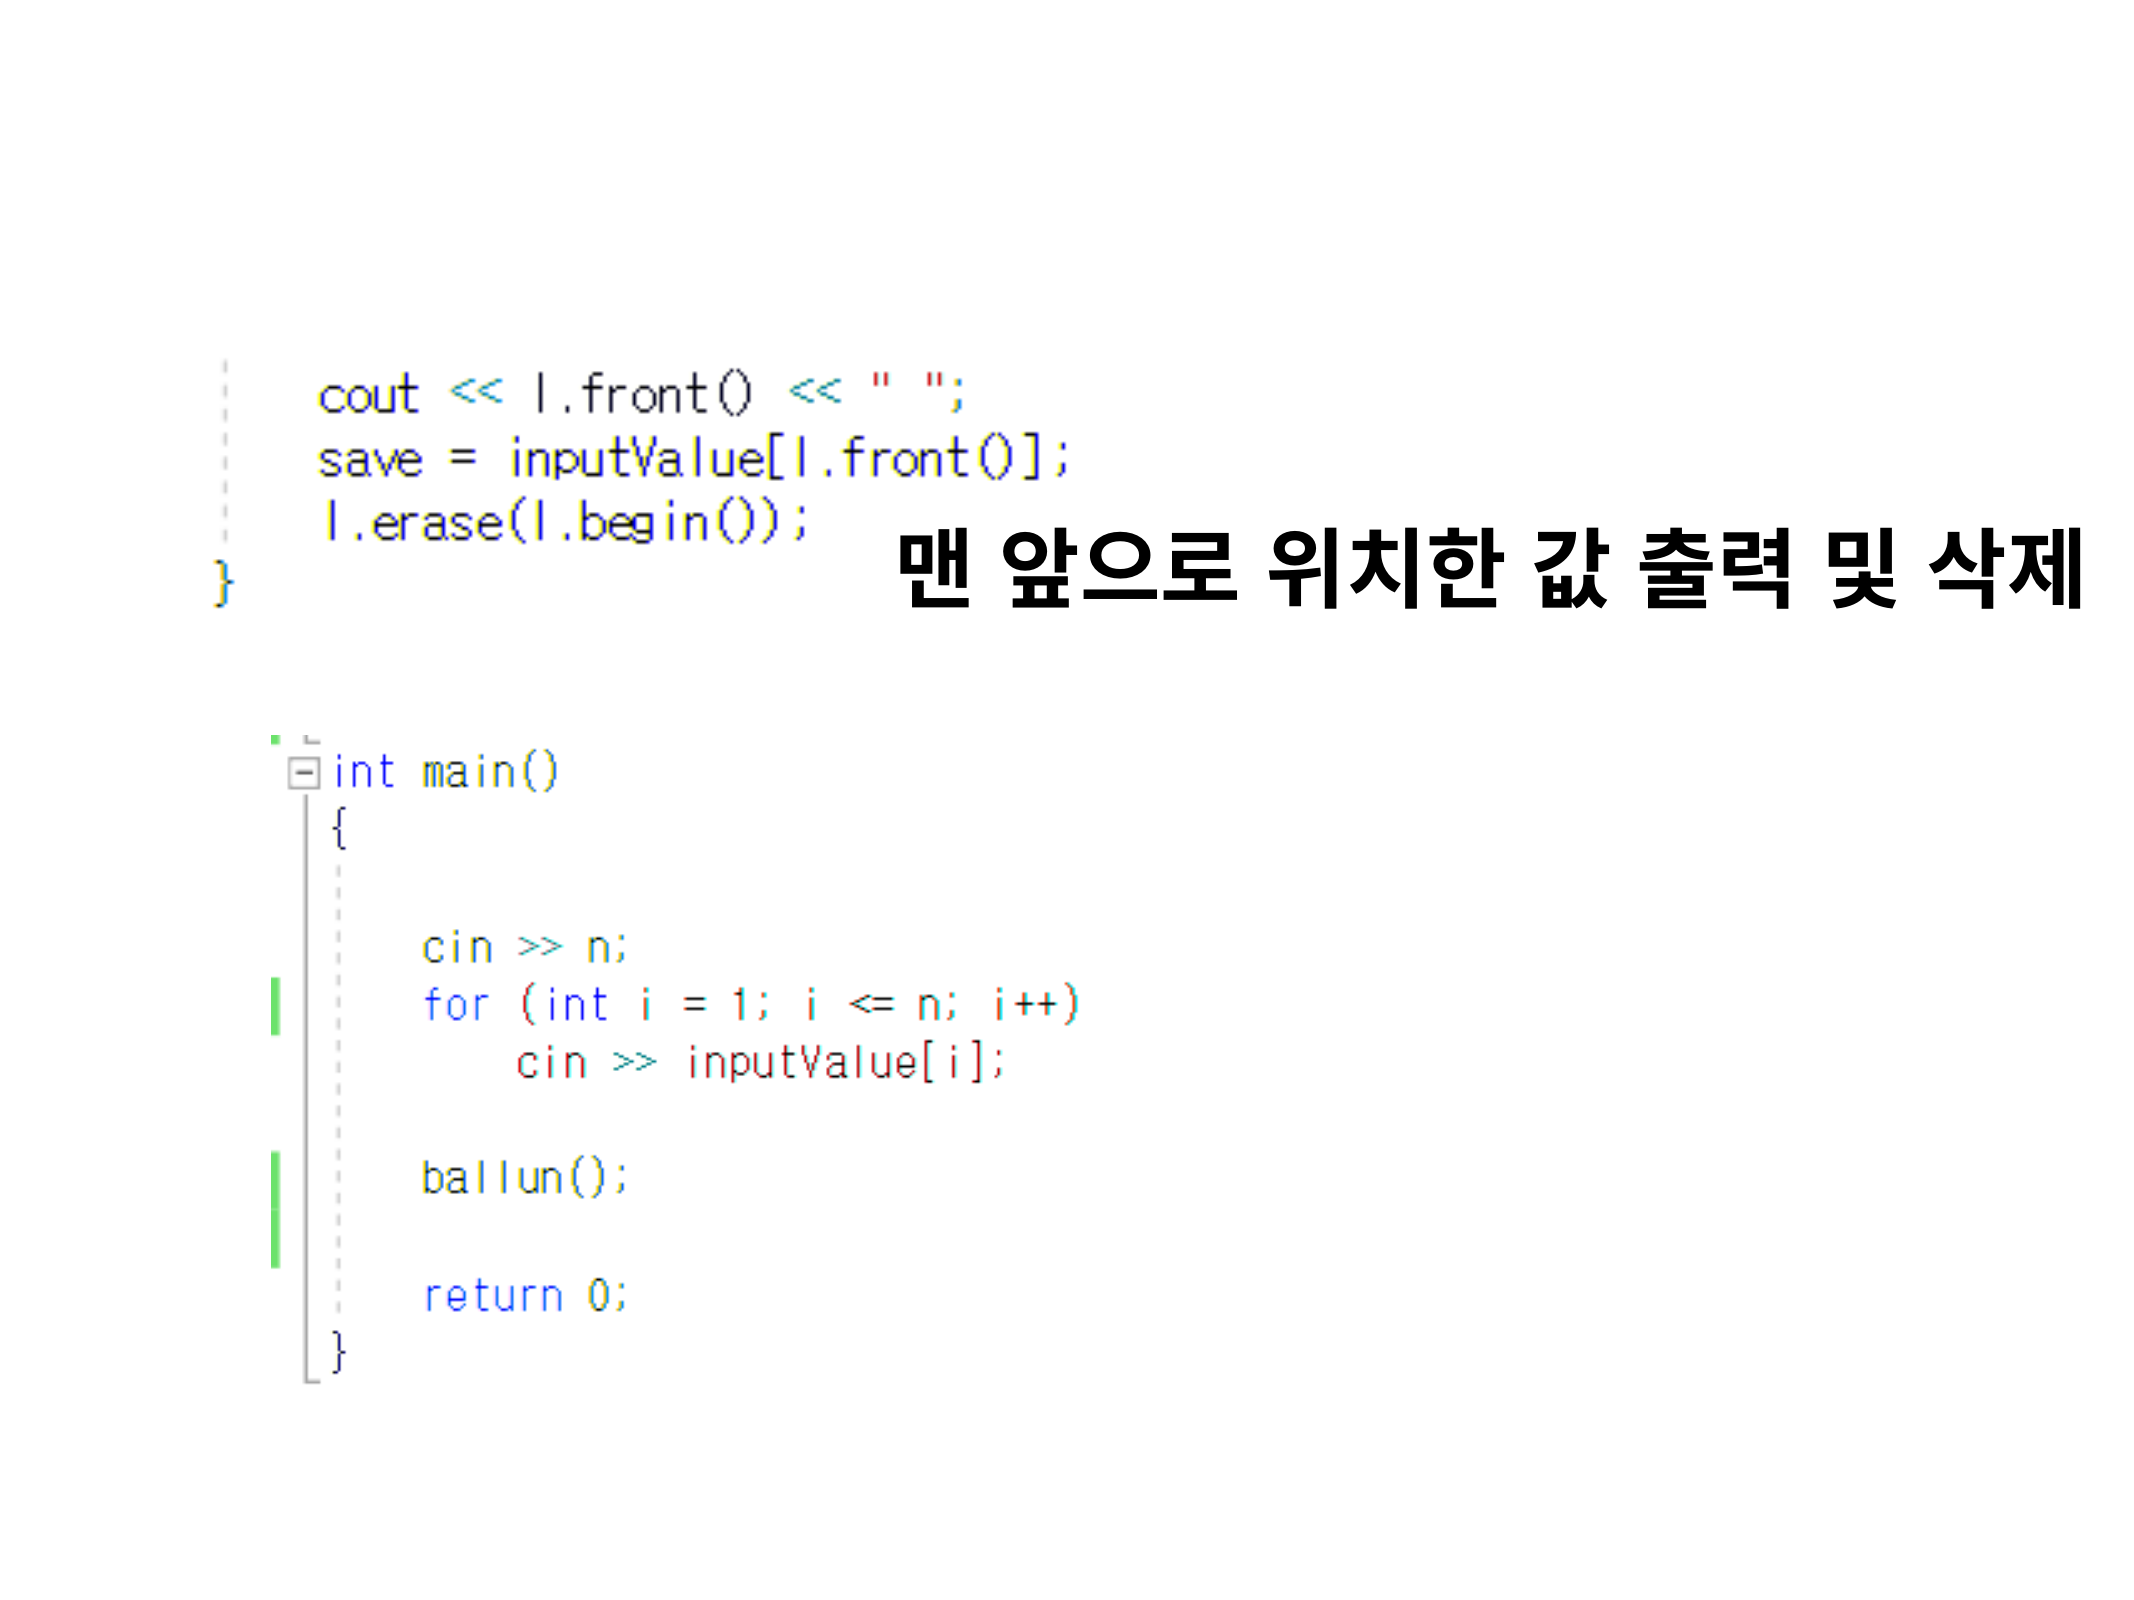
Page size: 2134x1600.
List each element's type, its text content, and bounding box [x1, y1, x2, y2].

picture [147, 350, 1131, 653]
picture [271, 735, 1171, 1417]
text_box 맨 앞으로 위치한 값 출력 및 삭제 [1131, 468, 2134, 627]
